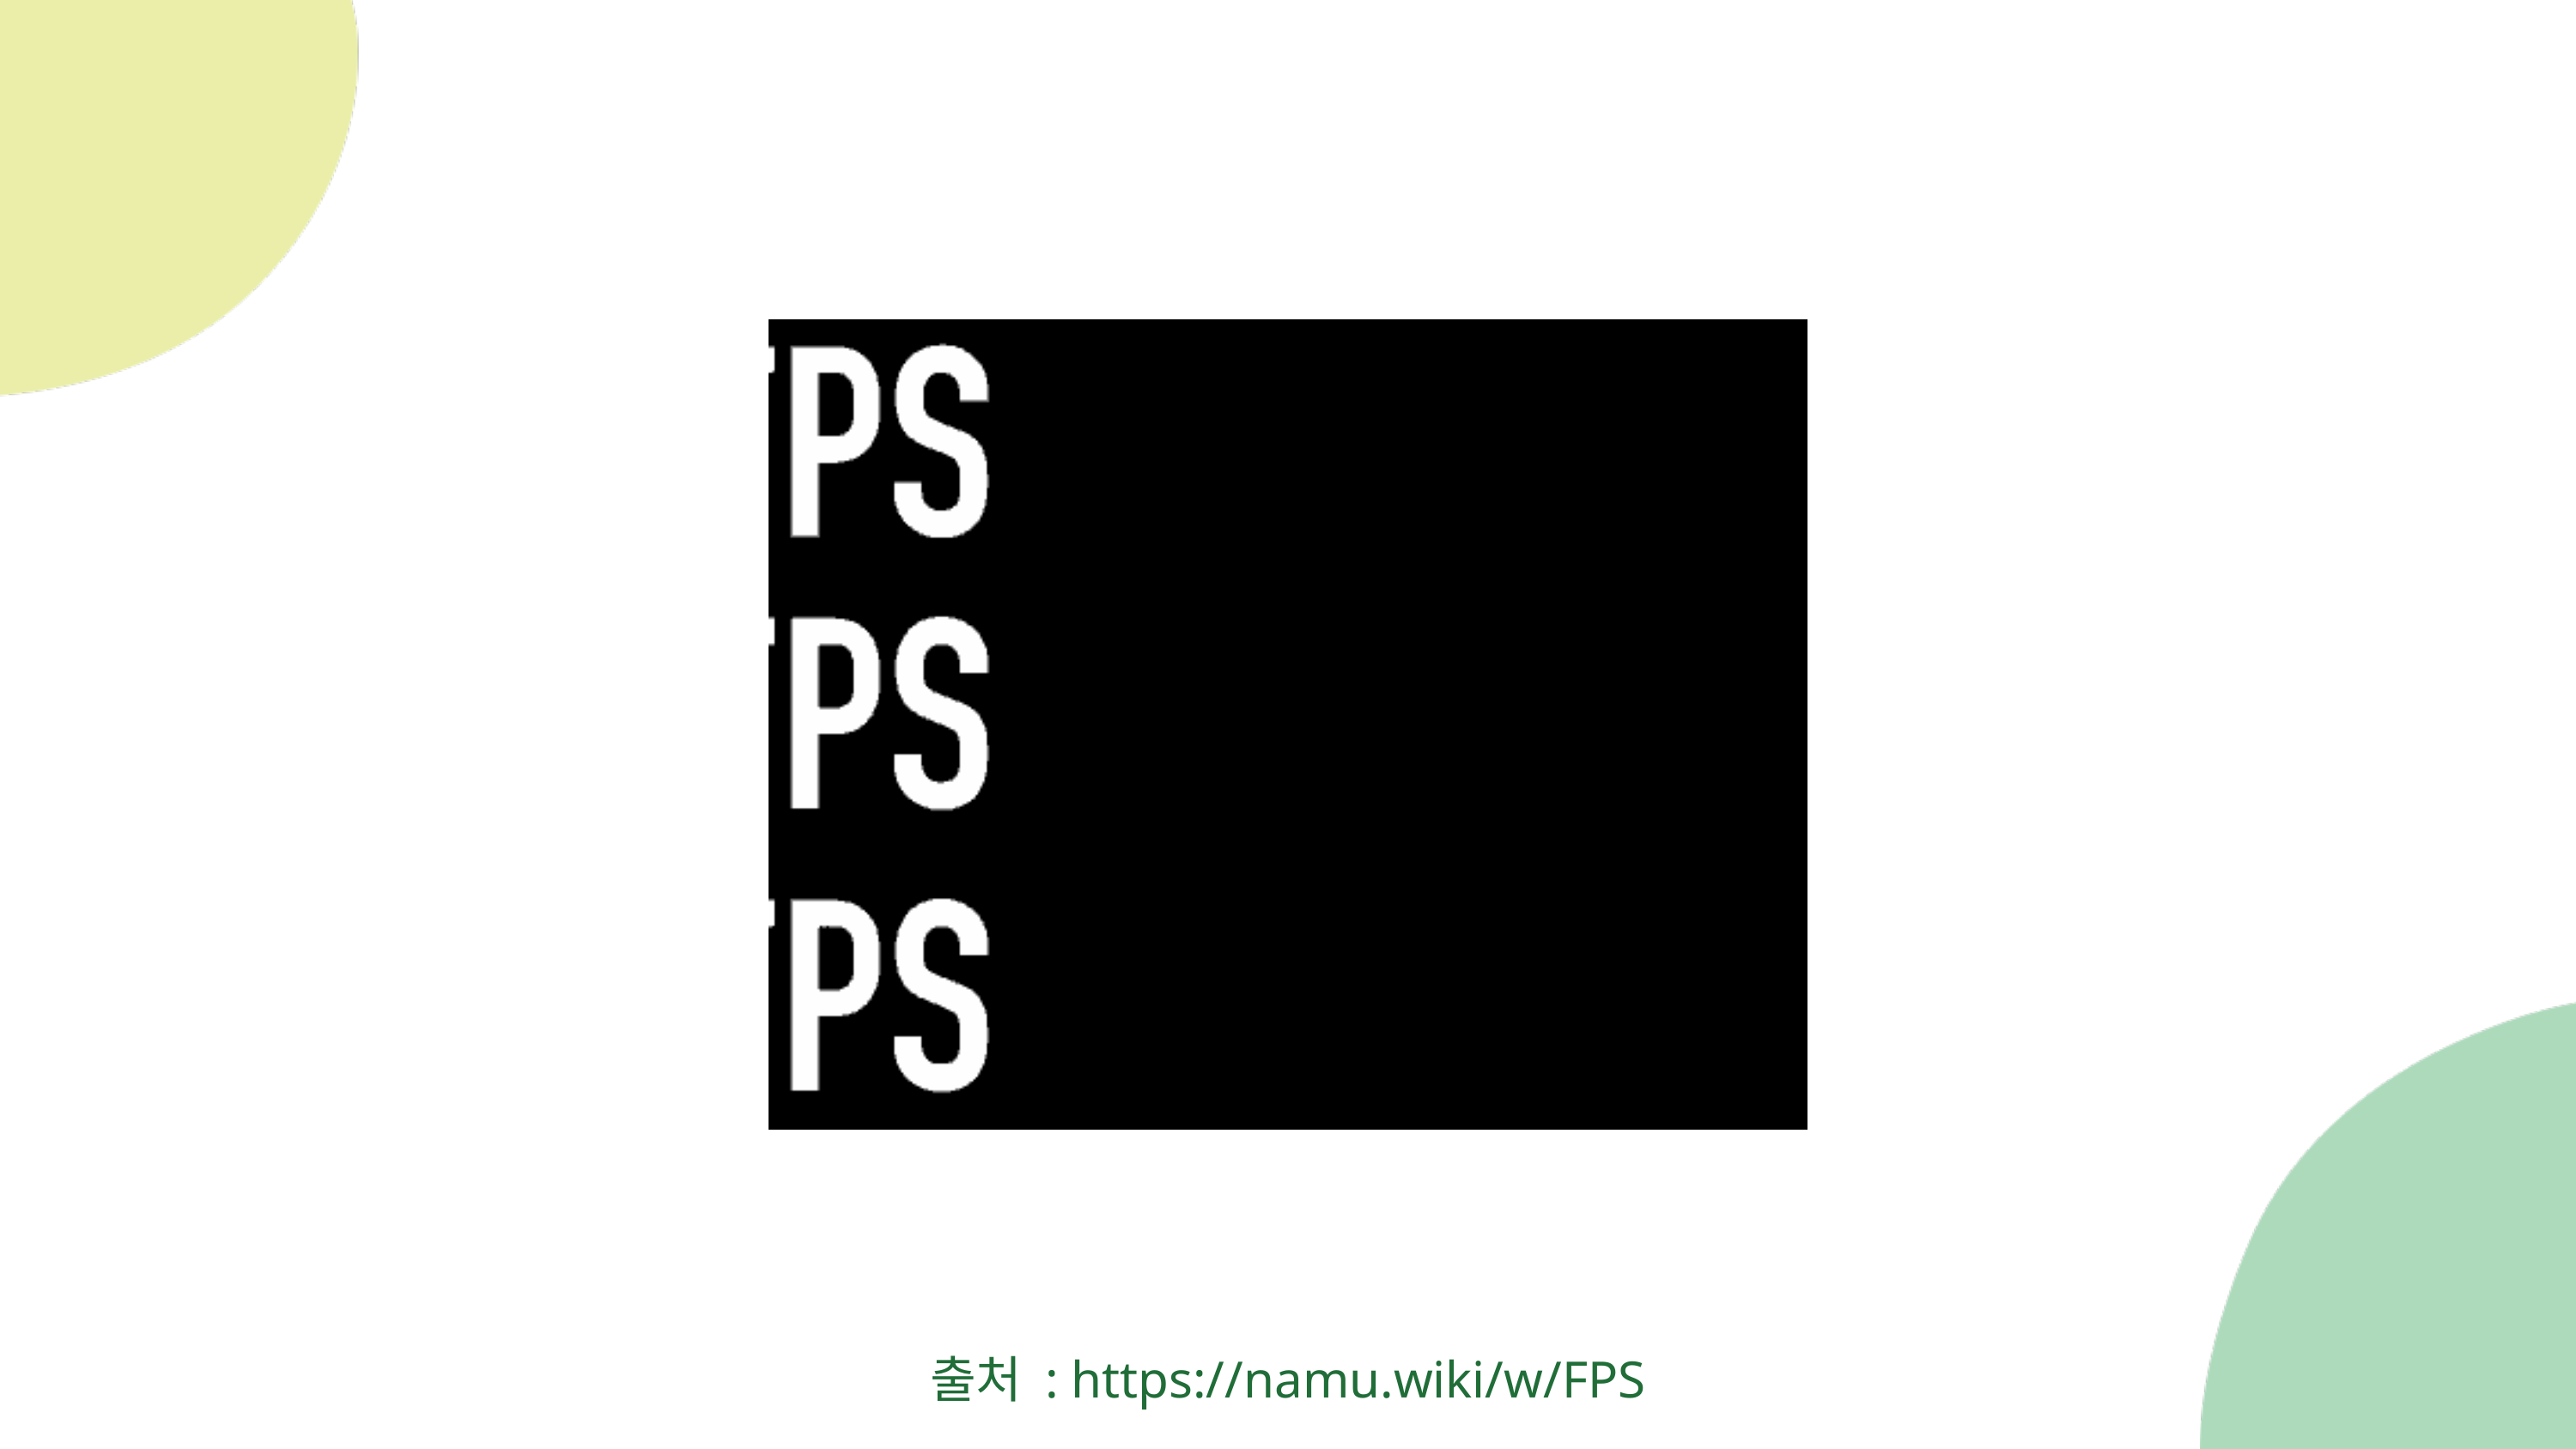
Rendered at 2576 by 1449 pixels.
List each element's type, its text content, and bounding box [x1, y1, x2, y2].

picture [2200, 989, 2576, 1449]
text_box 출처 : https://namu.wiki/w/FPS [805, 1311, 1771, 1415]
picture [0, 0, 361, 400]
picture [769, 318, 1807, 1130]
